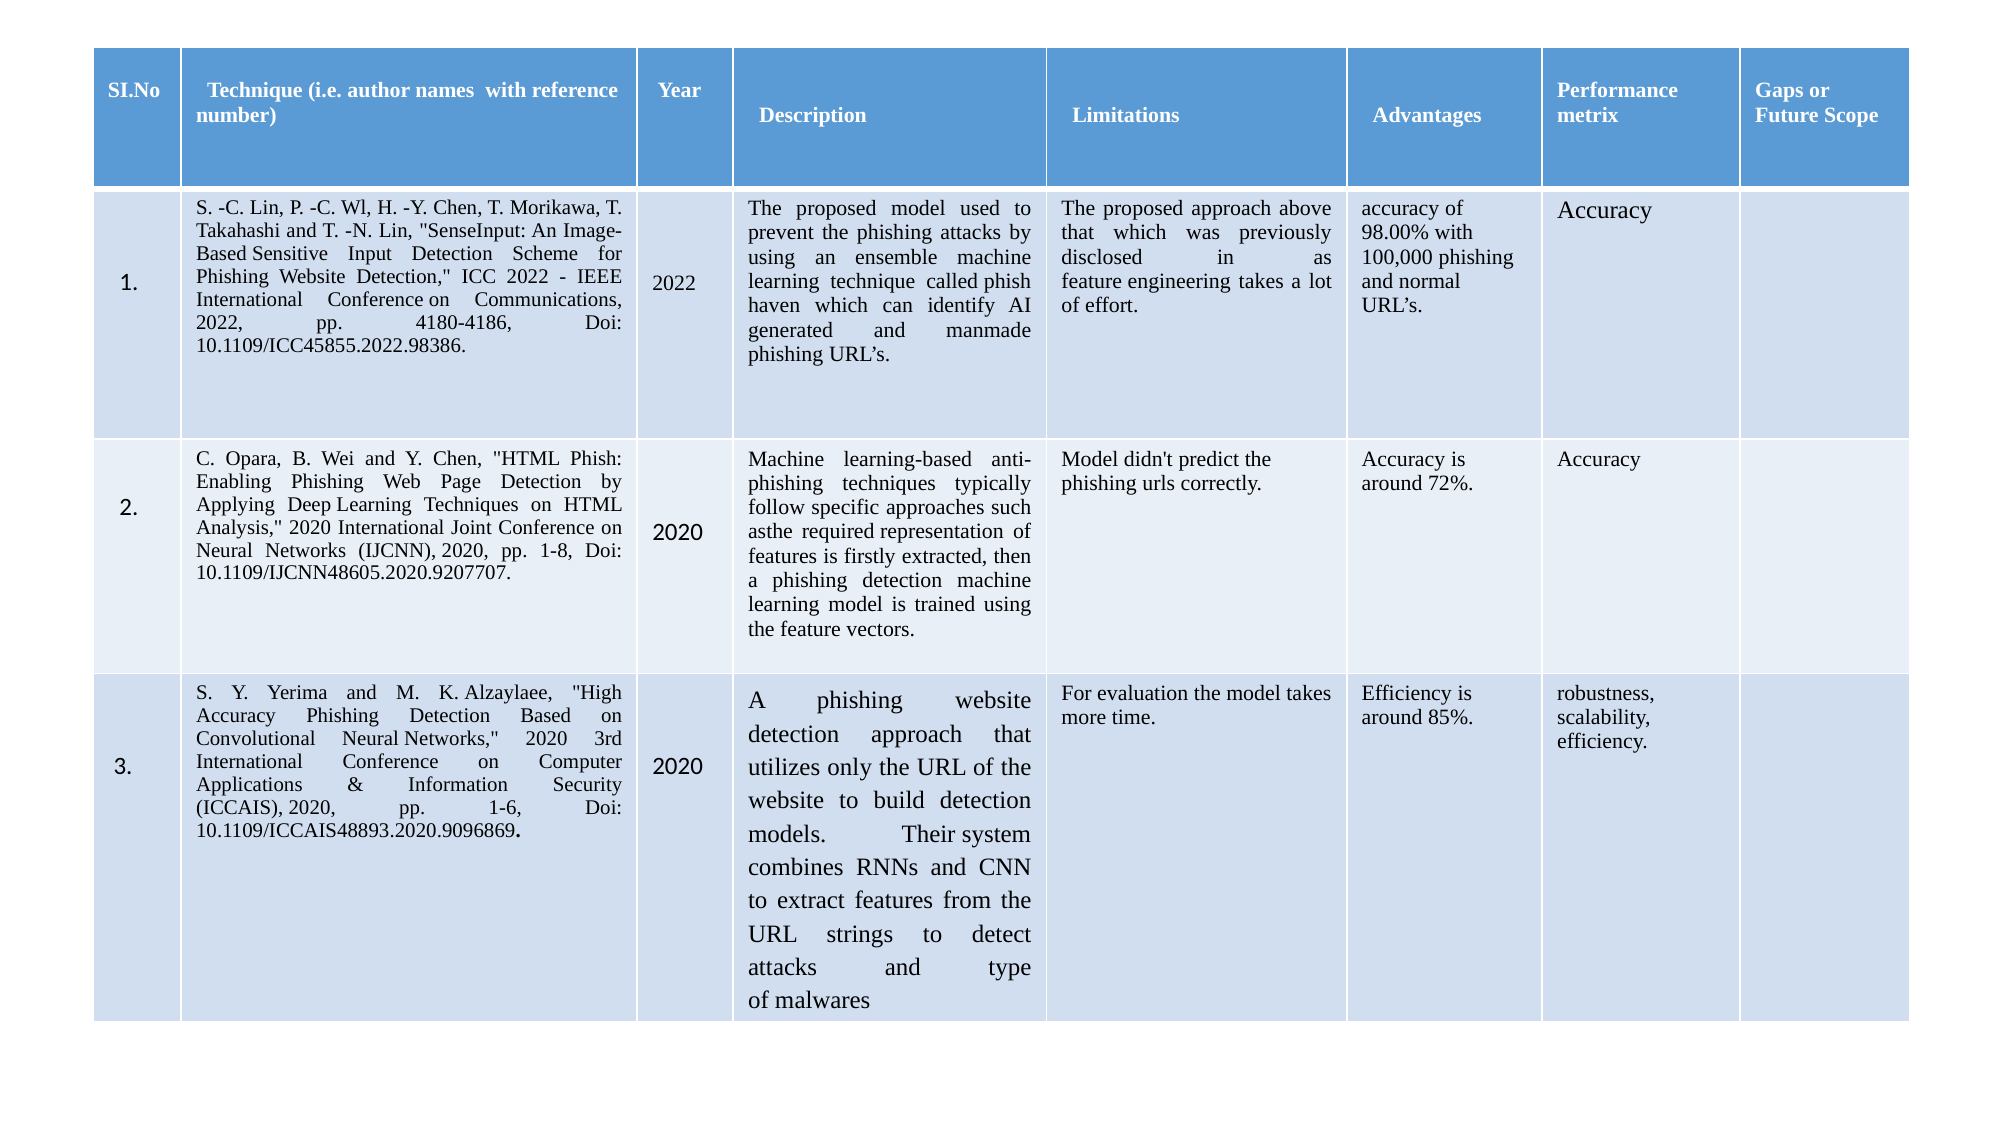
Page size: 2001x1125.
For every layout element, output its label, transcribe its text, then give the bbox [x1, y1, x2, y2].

table_cell [1741, 674, 1909, 1021]
table_header ​ ​ Limitations​ [1047, 48, 1346, 186]
table_cell ​ ​ ​ 1.​ [94, 192, 180, 438]
table_header ​ Performance metrix​ [1543, 48, 1739, 186]
table_header ​ Gaps or Future Scope​ [1741, 48, 1909, 186]
table_cell ​ ​ 2.​ [94, 440, 180, 673]
table_cell The proposed model used to prevent the phishing attacks by using an ensemble machine learning technique called phish haven which can identify AI generated and manmade phishing URL’s. [734, 192, 1046, 438]
table_cell Machine learning-based anti-phishing techniques typically follow specific approaches such asthe required representation of features is firstly extracted, then a phishing detection machine learning model is trained using the feature vectors. [734, 440, 1046, 673]
table_cell robustness, scalability, efficiency. [1543, 674, 1739, 1021]
table_cell ​ ​ ​ 2020​ ​ [638, 440, 732, 673]
table_cell Model didn't predict the phishing urls correctly. [1047, 440, 1346, 673]
table_cell ​ ​ ​ 2022​ [638, 192, 732, 438]
table_cell C. Opara, B. Wei and Y. Chen, "HTML Phish: Enabling Phishing Web Page Detection by Applying Deep Learning Techniques on HTML Analysis," 2020 International Joint Conference on Neural Networks (IJCNN), 2020, pp. 1-8, Doi: 10.1109/IJCNN48605.2020.9207707. [182, 440, 636, 673]
table_cell ​ ​ ​ 3.​ [94, 674, 180, 1021]
table_cell The proposed approach above that which was previously disclosed in as feature engineering takes a lot of effort. [1047, 192, 1346, 438]
table_cell accuracy of 98.00% with 100,000 phishing and normal URL’s. [1348, 192, 1541, 438]
table_cell ​Accuracy [1543, 440, 1739, 673]
table_cell Efficiency is around 85%. [1348, 674, 1541, 1021]
table_header ​ ​ Description​ [734, 48, 1046, 186]
table_cell [1741, 192, 1909, 438]
table_cell Accuracy [1543, 192, 1739, 438]
table_cell A phishing website detection approach that utilizes only the URL of the website to build detection models. Their system combines RNNs and CNN to extract features from the URL strings to detect attacks and type of malwares [734, 674, 1046, 1021]
table_cell ​ ​ ​ 2020​ [638, 674, 732, 1021]
table_cell Accuracy is around 72%. [1348, 440, 1541, 673]
table_header ​ Technique (i.e. author names with reference number)​ ​ [182, 48, 636, 186]
table_cell S. Y. Yerima and M. K. Alzaylaee, "High Accuracy Phishing Detection Based on Convolutional Neural Networks," 2020 3rd International Conference on Computer Applications & Information Security (ICCAIS), 2020, pp. 1-6, Doi: 10.1109/ICCAIS48893.2020.9096869. [182, 674, 636, 1021]
table_header ​ ​ Advantages​ [1348, 48, 1541, 186]
table_header ​ SI.No​ [94, 48, 180, 186]
table_cell S. -C. Lin, P. -C. Wl, H. -Y. Chen, T. Morikawa, T. Takahashi and T. -N. Lin, "SenseInput: An Image-Based Sensitive Input Detection Scheme for Phishing Website Detection," ICC 2022 - IEEE International Conference on Communications, 2022, pp. 4180-4186, Doi: 10.1109/ICC45855.2022.98386. [182, 192, 636, 438]
table_cell For evaluation the model takes more time. [1047, 674, 1346, 1021]
table_cell [1741, 440, 1909, 673]
table_header ​ Year​ [638, 48, 732, 186]
